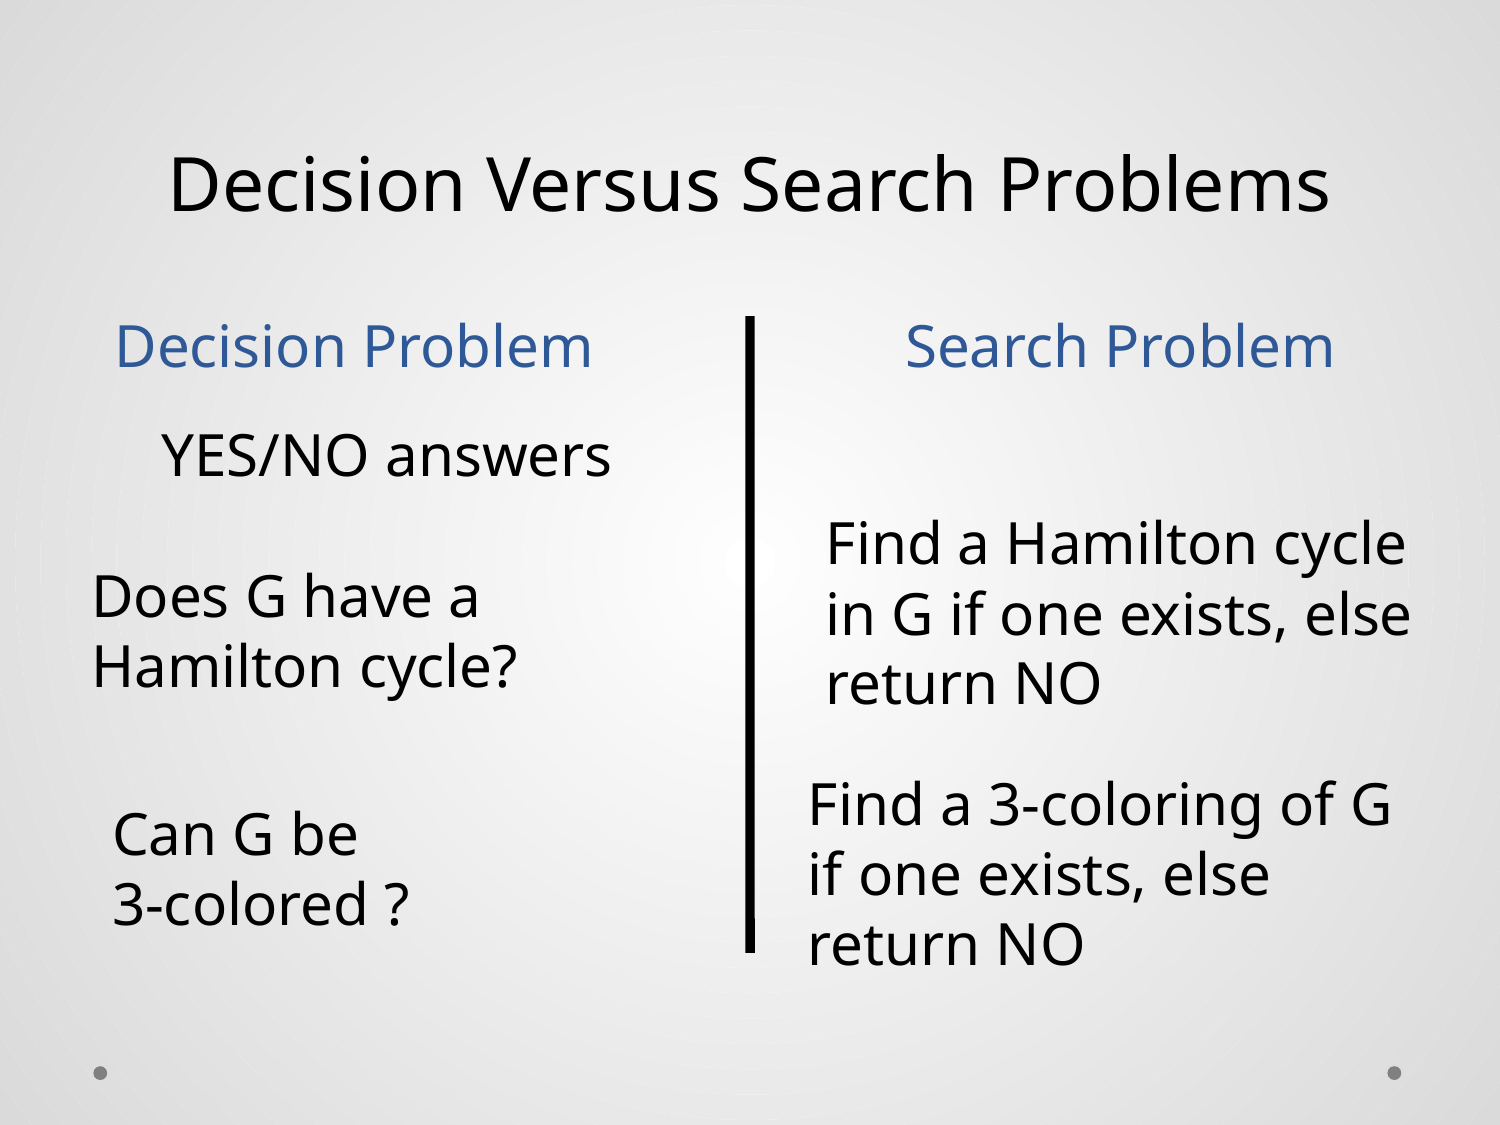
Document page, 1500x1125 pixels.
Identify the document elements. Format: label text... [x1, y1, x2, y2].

text_box Find a Hamilton cycle in G if one exists, else return NO [811, 499, 1450, 724]
text_box Find a 3-coloring of G if one exists, else return NO [793, 759, 1432, 985]
text_box Decision Versus Search Problems [153, 129, 1348, 235]
text_box Does G have a Hamilton cycle? [76, 551, 649, 707]
text_box Decision Problem [99, 301, 609, 387]
text_box YES/NO answers [146, 410, 628, 496]
text_box Can G be 3-colored ? [97, 789, 670, 945]
text_box Search Problem [890, 301, 1352, 387]
